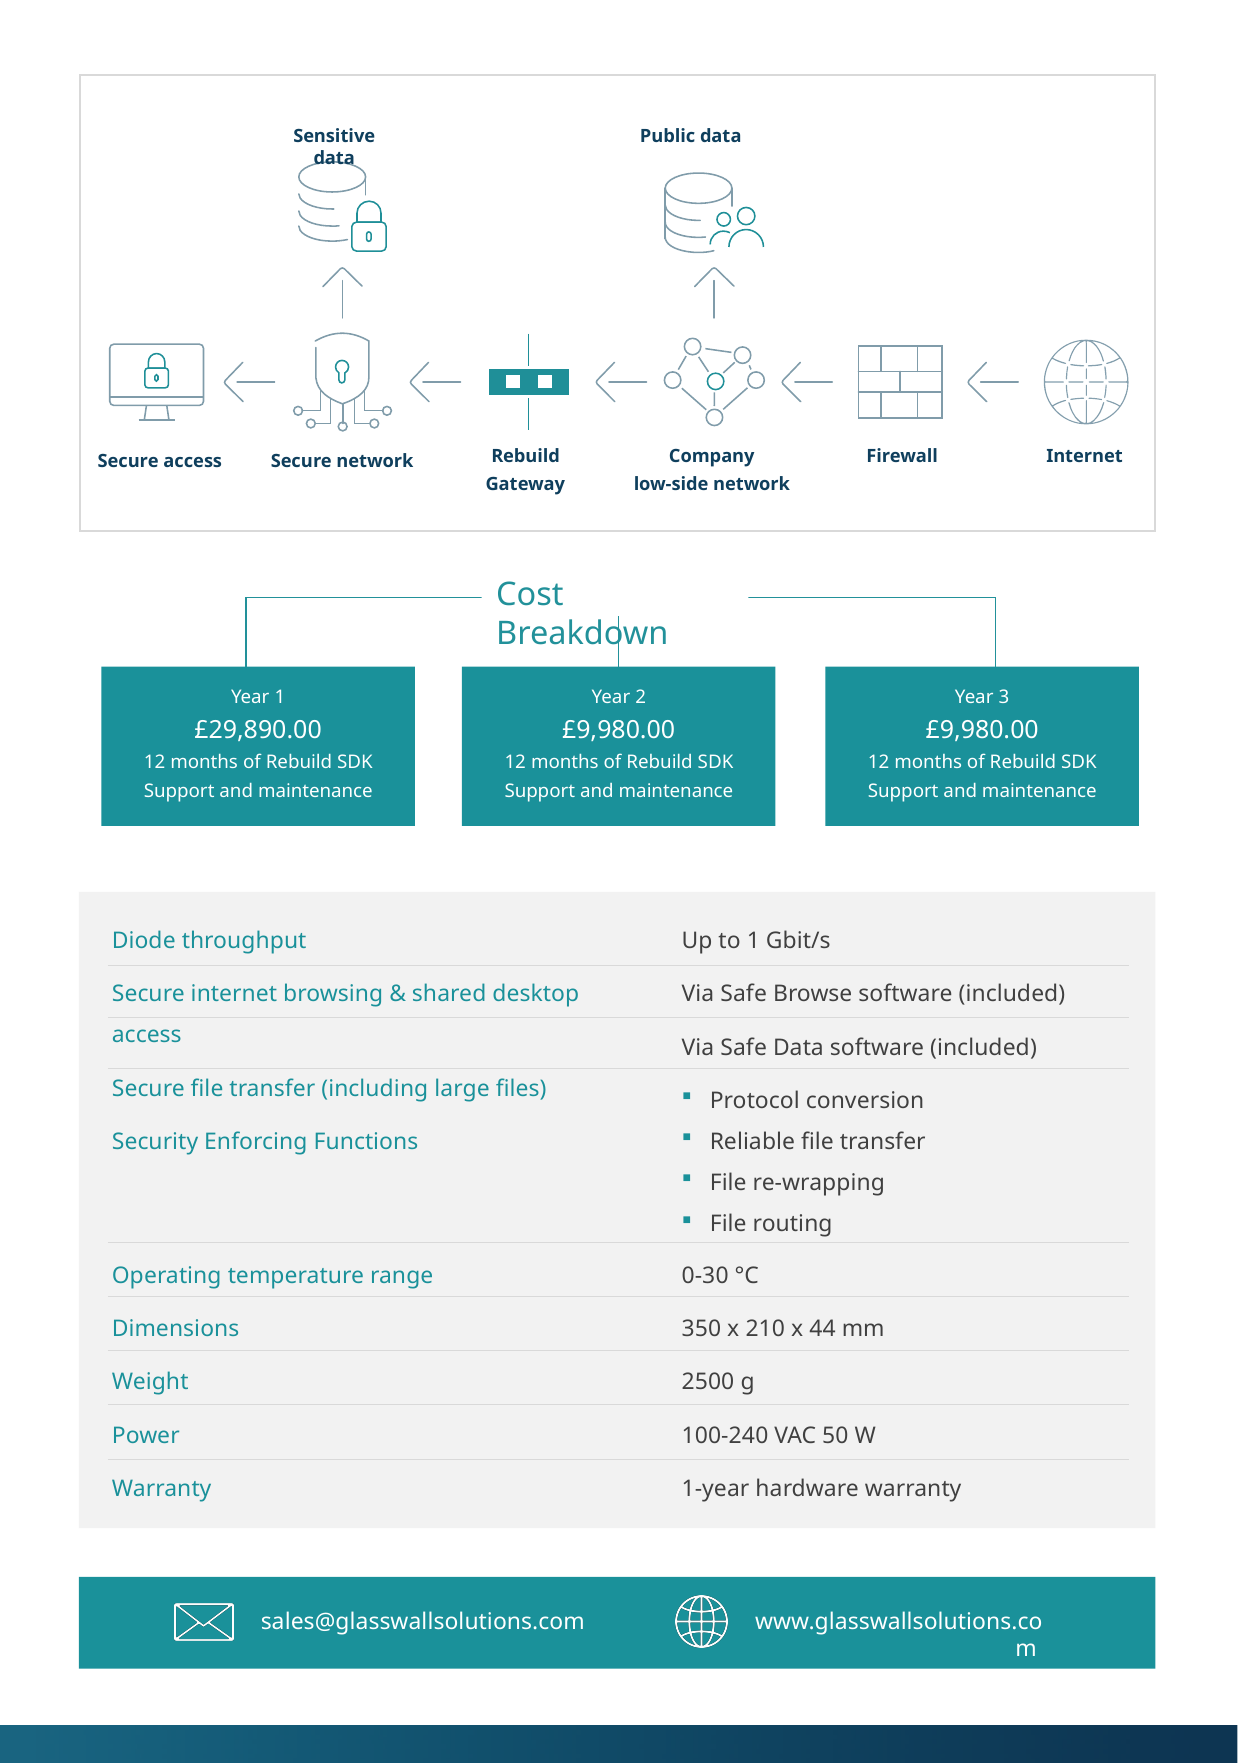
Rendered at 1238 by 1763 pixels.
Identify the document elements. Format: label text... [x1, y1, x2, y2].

picture [174, 1603, 234, 1641]
text_box Up to 1 Gbit/s Via Safe Browse software (included) Via Safe Data software (included) Protocol conversion Reliable file transfer File re-wrapping File routing [666, 904, 1184, 1239]
text_box Diode throughput Secure internet browsing & shared desktop access Secure file transfer (including large files) Security Enforcing Functions [97, 904, 637, 1162]
text_box [78, 1576, 1156, 1670]
text_box Public data [613, 116, 769, 154]
text_box Year 1 £29,890.00 12 months of Rebuild SDK Support and maintenance [110, 677, 407, 809]
picture [0, 1725, 1238, 1763]
text_box [461, 809, 776, 827]
picture [108, 161, 1129, 432]
text_box 0-30 °C 350 x 210 x 44 mm 2500 g 100-240 VAC 50 W 1-year hardware warranty [666, 1239, 1184, 1509]
text_box Operating temperature range Dimensions Weight Power Warranty [97, 1239, 614, 1509]
text_box [824, 666, 1140, 827]
picture [675, 1595, 728, 1648]
text_box Year 2 £9,980.00 12 months of Rebuild SDK Support and maintenance [461, 677, 776, 809]
text_box Cost Breakdown [481, 598, 749, 658]
text_box [461, 666, 776, 677]
text_box Sensitive data [256, 116, 412, 161]
text_box www.glasswallsolutions.com [740, 1599, 1058, 1669]
text_box Secure access [82, 441, 238, 479]
text_box Company low-side network [618, 442, 806, 502]
text_box [78, 891, 1156, 1529]
text_box Firewall [808, 442, 996, 474]
text_box Cost Breakdown [481, 565, 749, 597]
text_box Secure network [250, 441, 434, 479]
text_box sales@glasswallsolutions.com [246, 1599, 675, 1642]
text_box [79, 74, 1156, 532]
text_box Internet [1020, 442, 1150, 474]
text_box Year 3 £9,980.00 12 months of Rebuild SDK Support and maintenance [834, 677, 1130, 809]
text_box Rebuild Gateway [434, 442, 617, 502]
text_box [100, 666, 416, 827]
